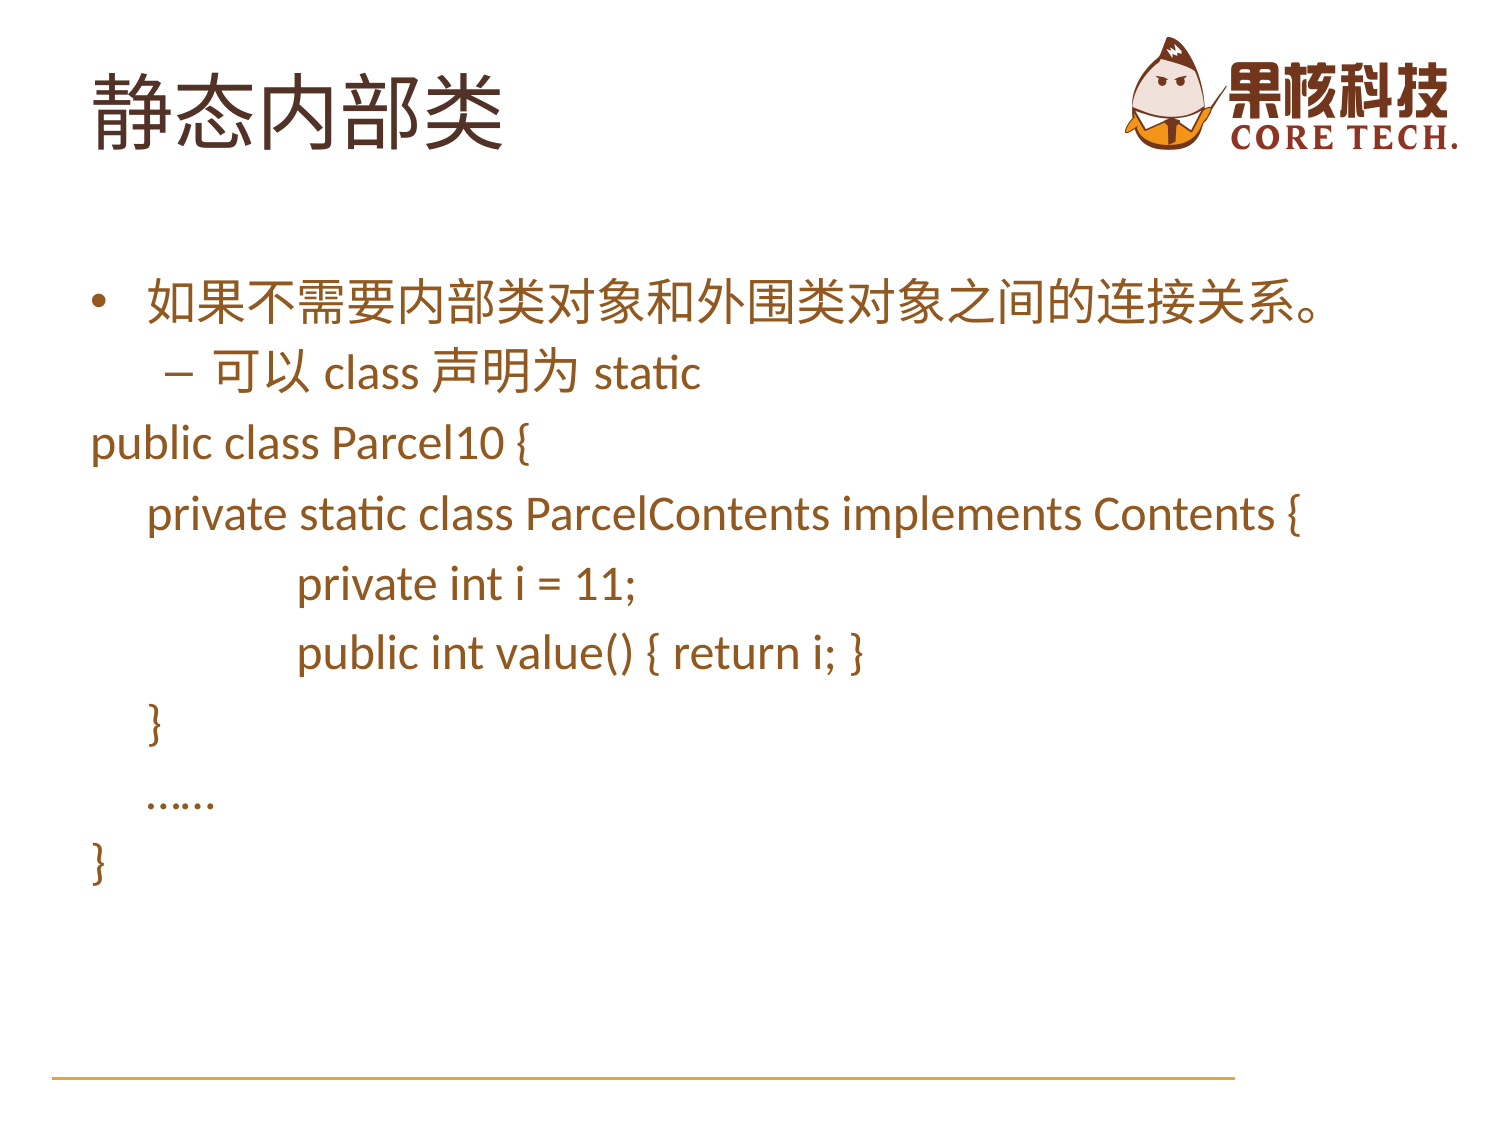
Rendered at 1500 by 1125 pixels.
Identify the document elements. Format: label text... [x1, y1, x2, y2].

picture [1125, 37, 1457, 150]
title 静态内部类 [74, 44, 1101, 176]
list 如果不需要内部类对象和外围类对象之间的连接关系。 可以class声明为static public class Parcel10 { private static class ParcelContents implements Contents { private int i = 11; public int value() { return i; } } …… } [74, 262, 1426, 1006]
